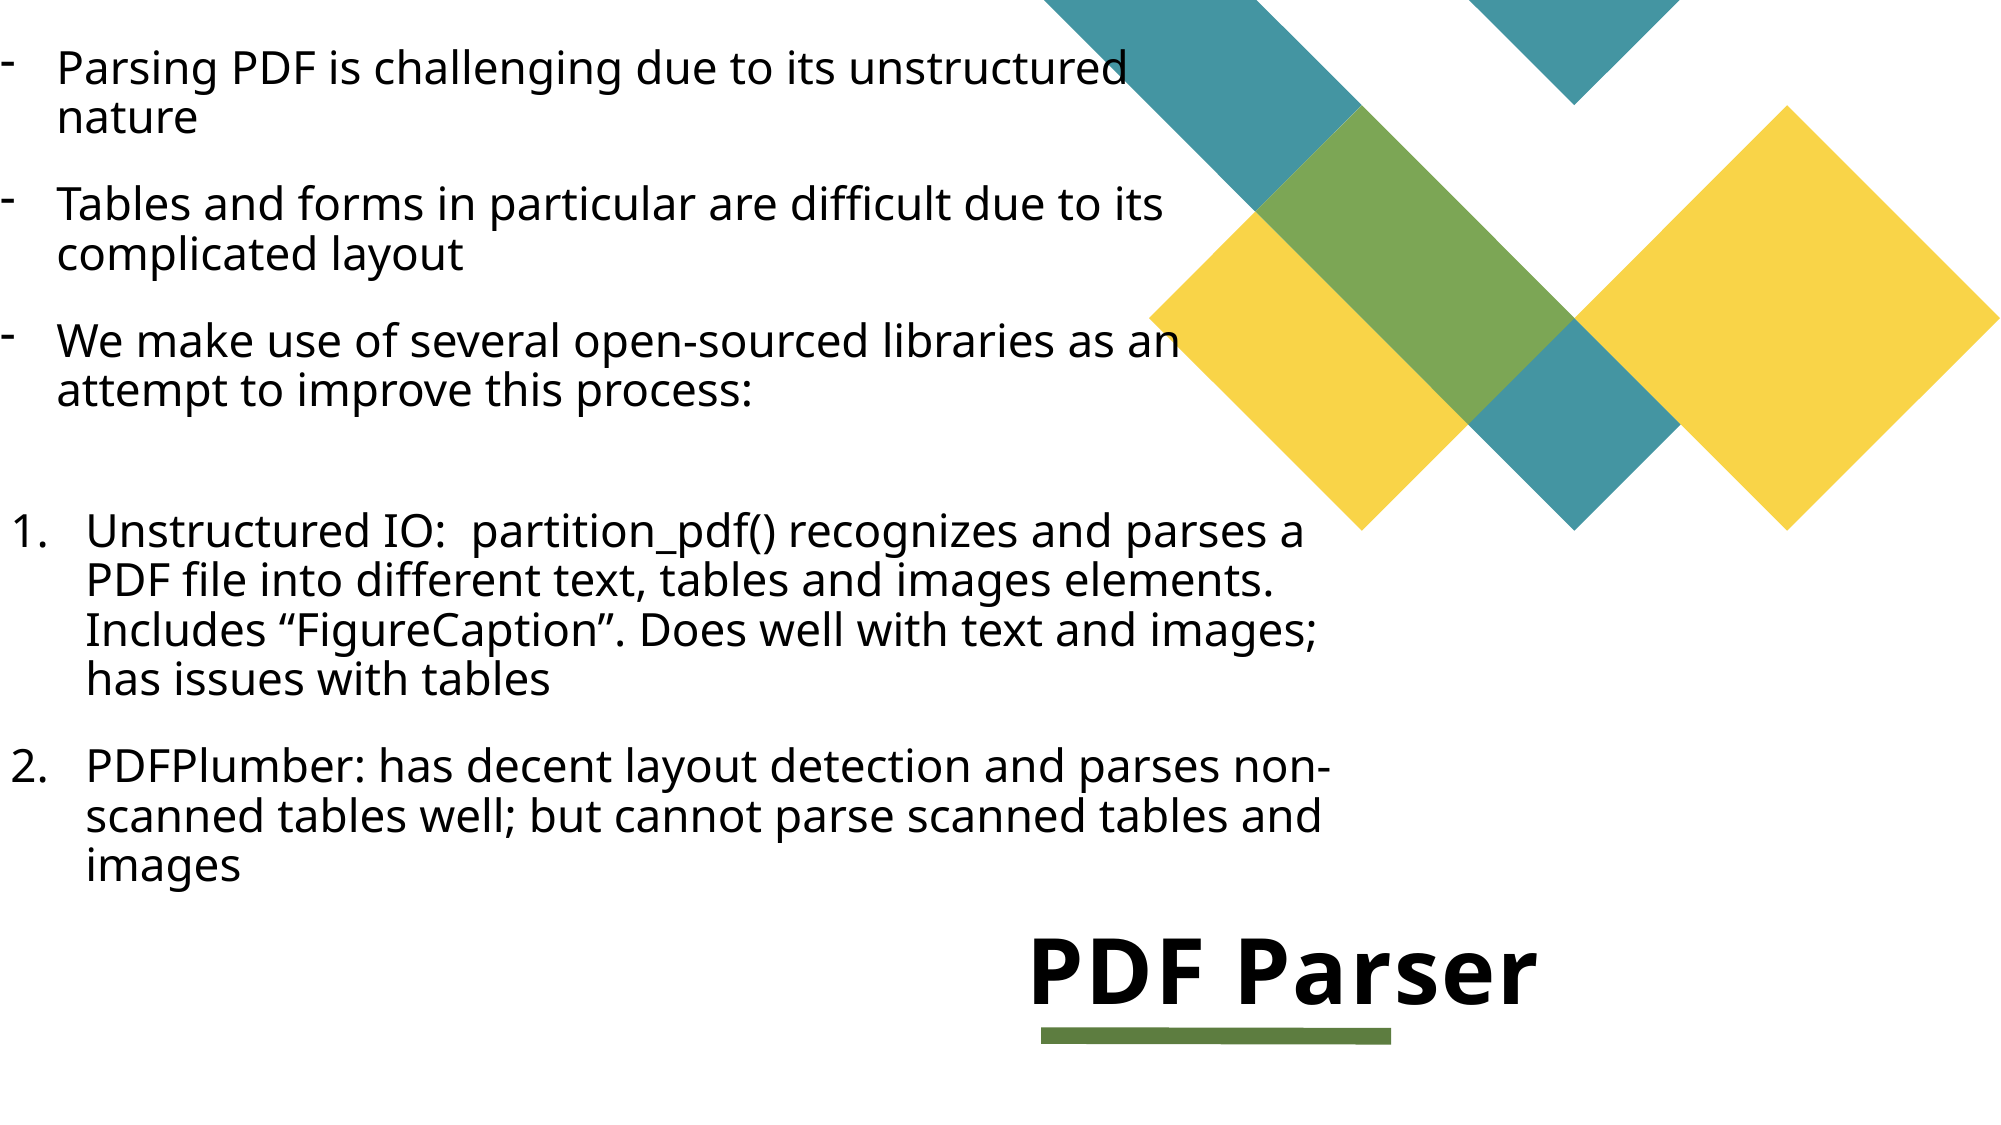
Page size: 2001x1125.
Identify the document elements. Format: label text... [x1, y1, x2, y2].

list Parsing PDF is challenging due to its unstructured nature Tables and forms in particular are difficult due to its complicated layout We make use of several open-sourced libraries as an attempt to improve this process: [0, 0, 1250, 675]
list Unstructured IO: partition_pdf() recognizes and parses a PDF file into different text, tables and images elements. Includes “FigureCaption”. Does well with text and images; has issues with tables PDFPlumber: has decent layout detection and parses non-scanned tables well; but cannot parse scanned tables and images [10, 500, 1357, 983]
title PDF Parser [1026, 604, 1837, 1022]
